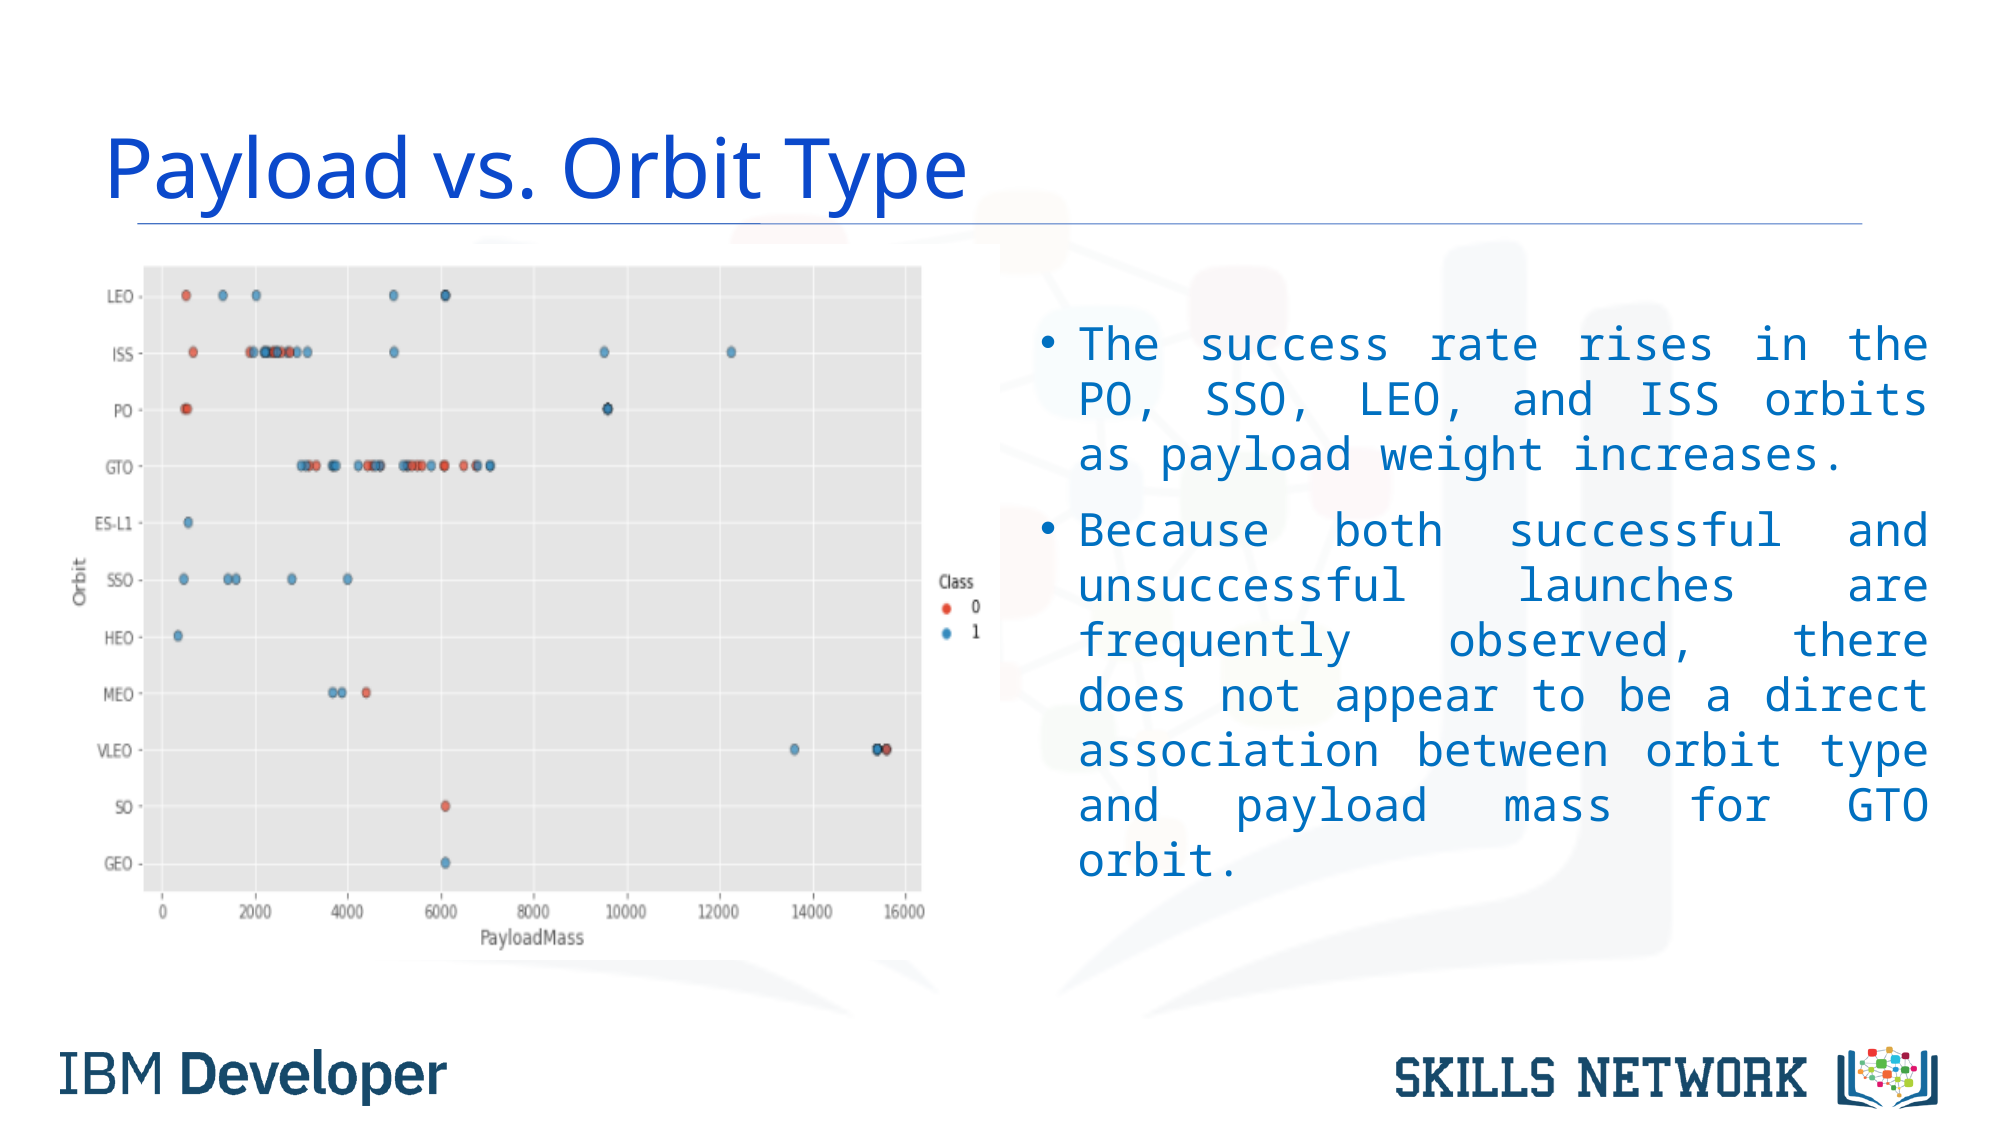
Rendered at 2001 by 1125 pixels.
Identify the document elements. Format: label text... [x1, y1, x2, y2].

picture [1390, 1045, 1945, 1111]
text_box The success rate rises in the PO, SSO, LEO, and ISS orbits as payload weight increases. Because both successful and unsuccessful launches are frequently observed, there does not appear to be a direct association between orbit type and payload mass for GTO orbit. [1025, 307, 1945, 893]
title Payload vs. Orbit Type [88, 62, 1061, 281]
picture [55, 1045, 459, 1108]
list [55, 244, 1000, 960]
